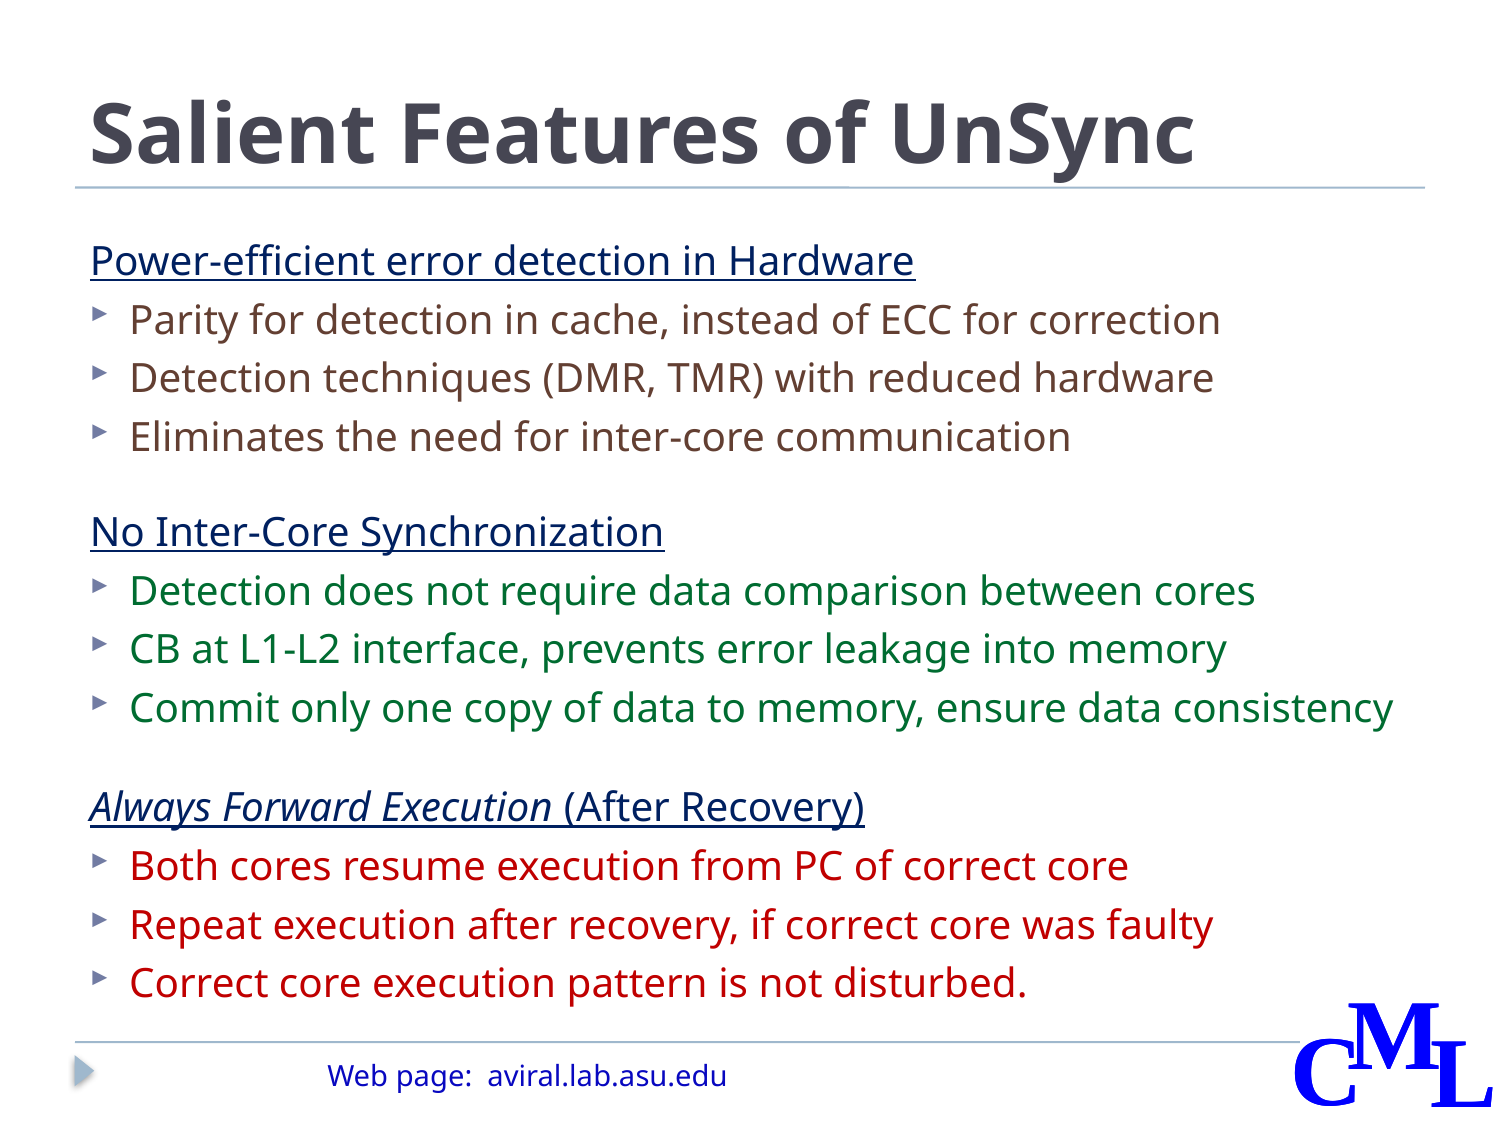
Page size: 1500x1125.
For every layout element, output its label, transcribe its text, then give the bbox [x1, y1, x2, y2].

title Salient Features of UnSync [75, 24, 1425, 188]
list Power-efficient error detection in Hardware Parity for detection in cache, instead of ECC for correction Detection techniques (DMR, TMR) with reduced hardware Eliminates the need for inter-core communication No Inter-Core Synchronization Detection does not require data comparison between cores CB at L1-L2 interface, prevents error leakage into memory Commit only one copy of data to memory, ensure data consistency Always Forward Execution (After Recovery) Both cores resume execution from PC of correct core Repeat execution after recovery, if correct core was faulty Correct core execution pattern is not disturbed. [75, 227, 1425, 1038]
